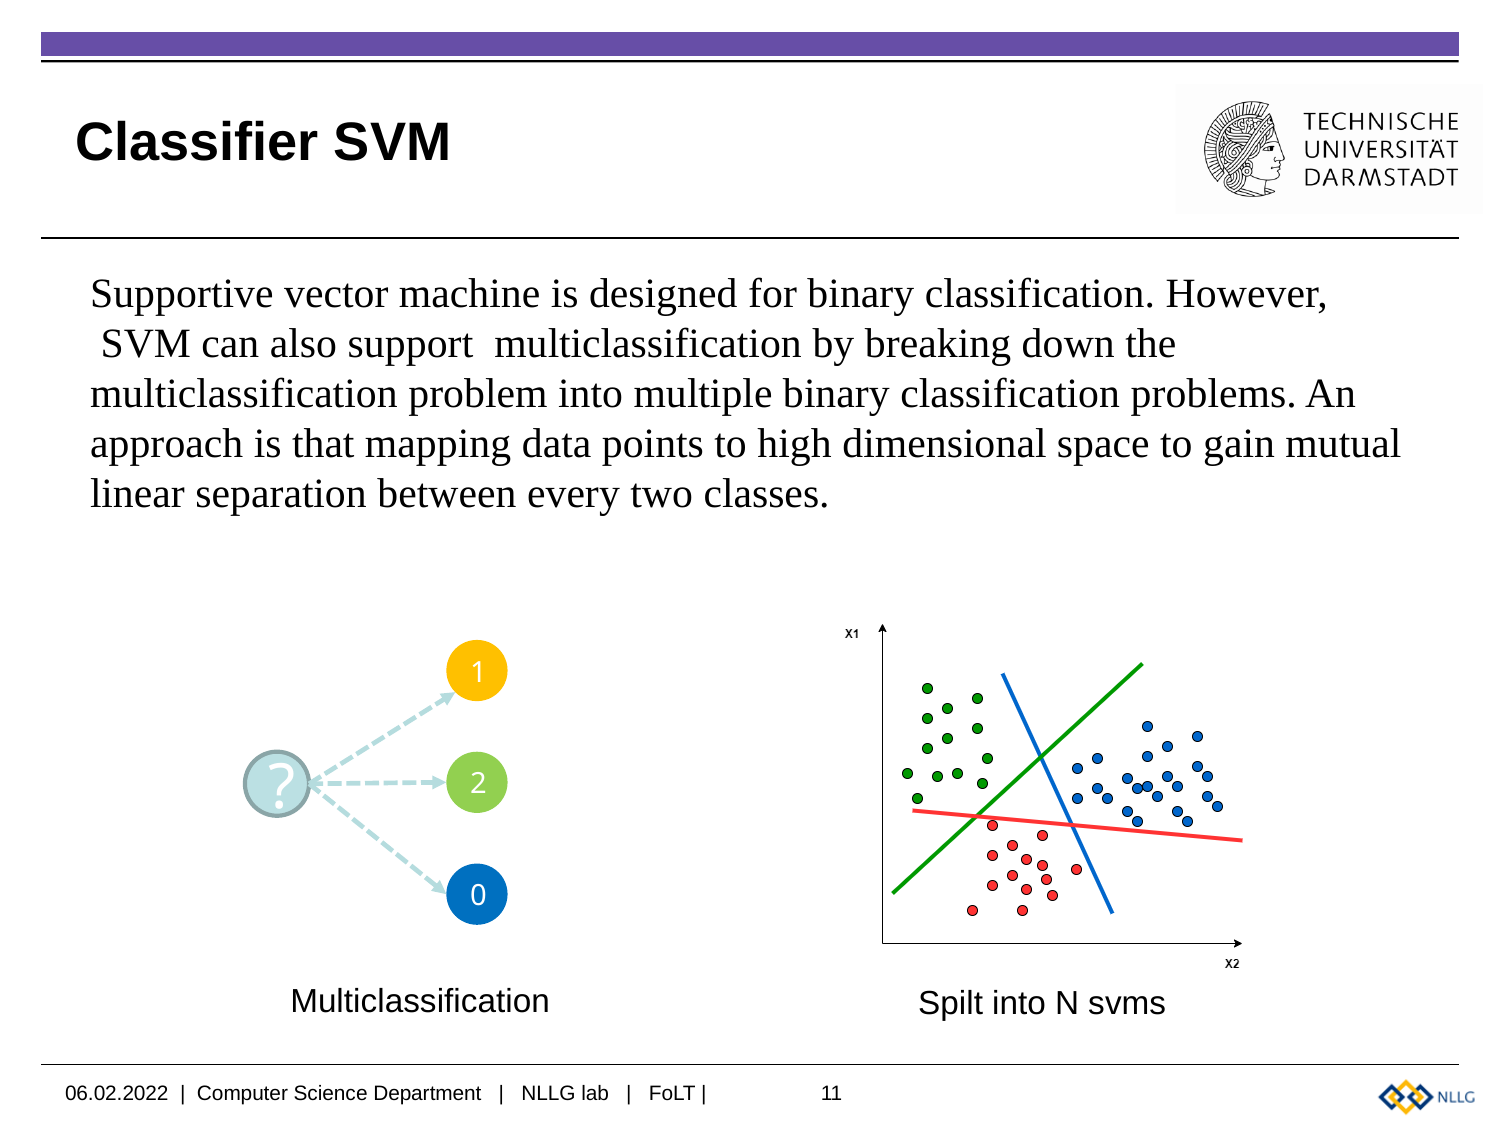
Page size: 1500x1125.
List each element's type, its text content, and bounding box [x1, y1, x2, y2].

title Classifier SVM [75, 45, 1425, 233]
picture [1362, 1070, 1482, 1125]
text_box Supportive vector machine is designed for binary classification. However, SVM can also support multiclassification by breaking down the multiclassification problem into multiple binary classification problems. An approach is that mapping data points to high dimensional space to gain mutual linear separation between every two classes. [74, 251, 1425, 537]
text_box Multiclassification [275, 971, 566, 1027]
picture [832, 613, 1253, 972]
picture [1425, 84, 1483, 214]
text_box Spilt into N svms [903, 980, 1182, 1030]
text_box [244, 639, 508, 926]
